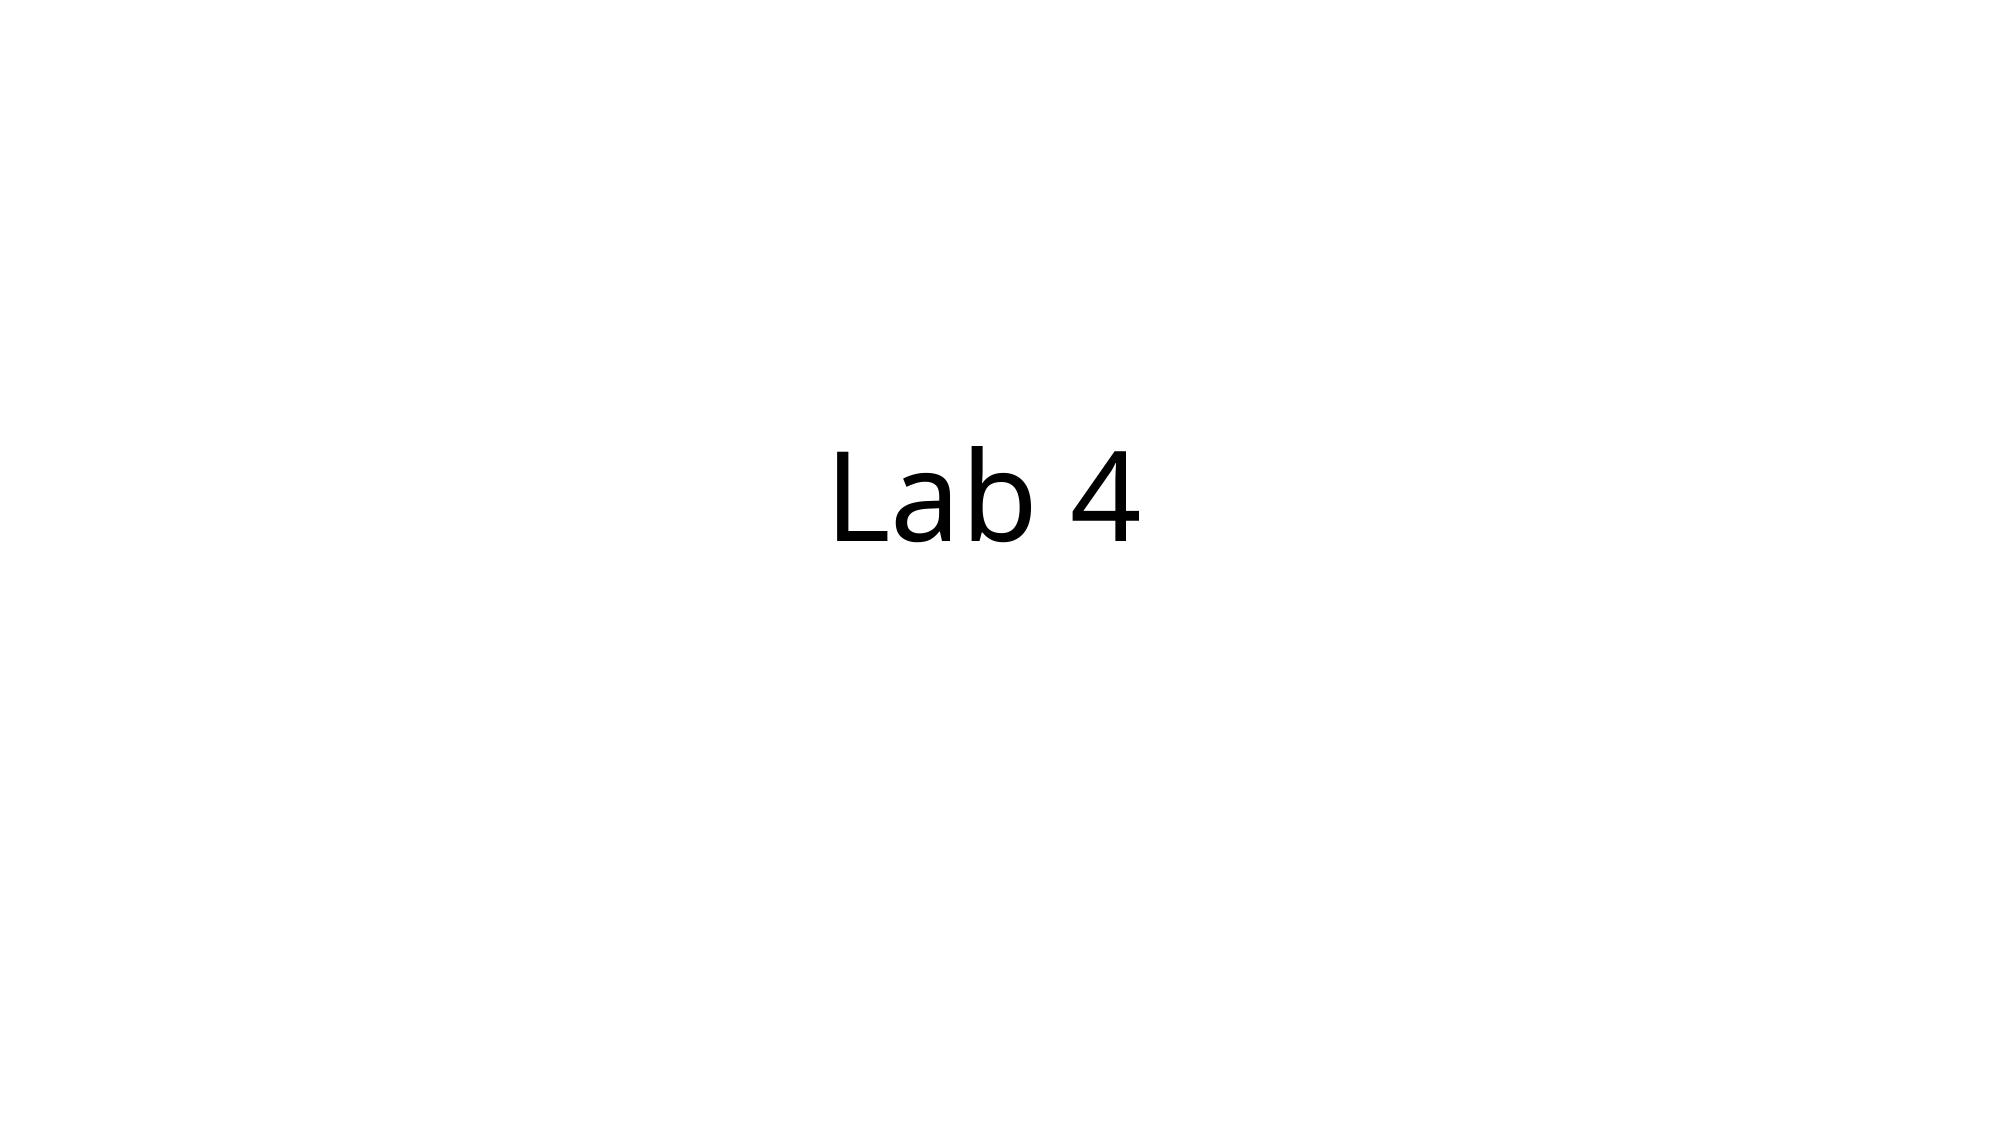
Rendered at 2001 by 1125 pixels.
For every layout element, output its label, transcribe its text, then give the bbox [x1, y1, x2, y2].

title Lab 4 [249, 184, 1750, 576]
